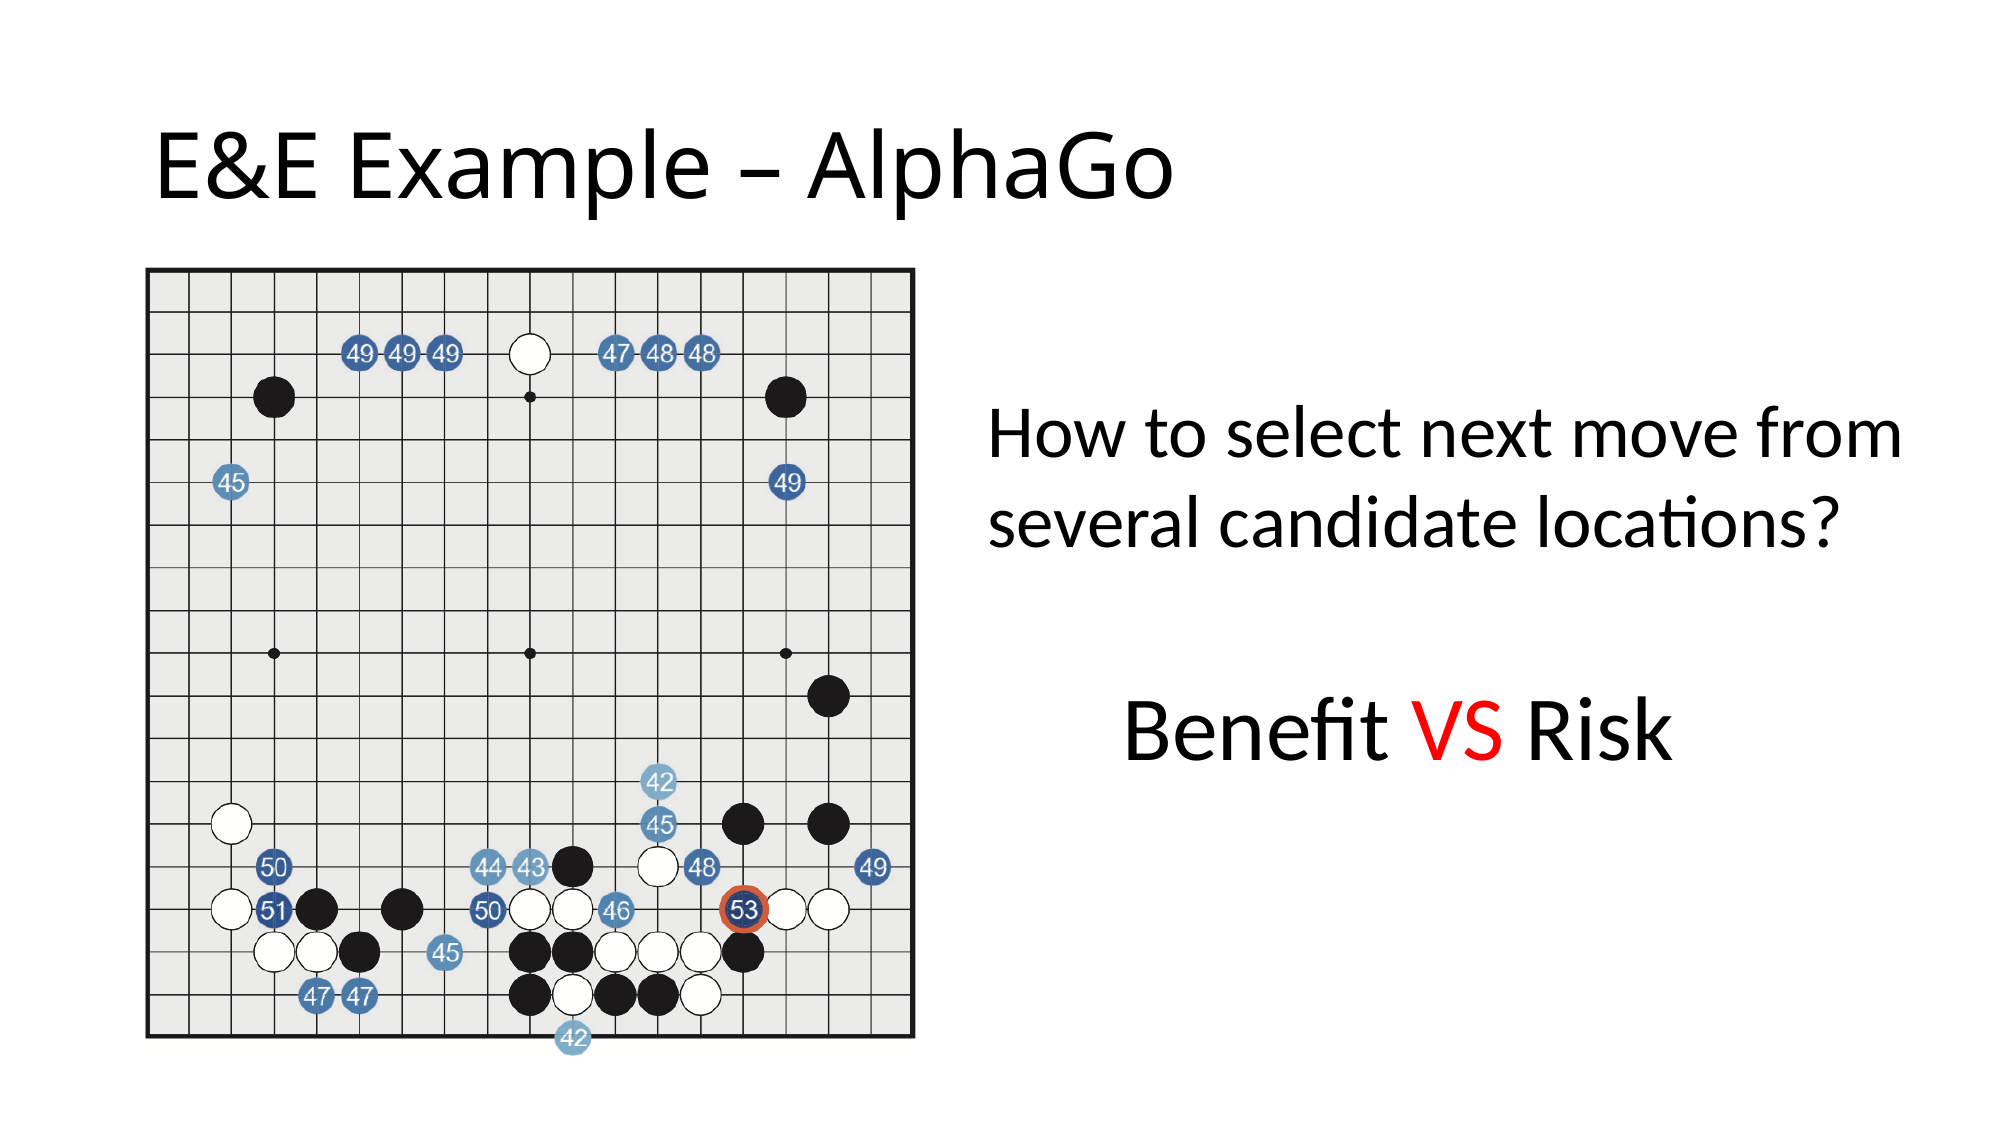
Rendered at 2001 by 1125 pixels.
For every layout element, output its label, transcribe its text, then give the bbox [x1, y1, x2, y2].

text_box Benefit VS Risk [1107, 661, 1690, 786]
text_box How to select next move from several candidate locations? [972, 375, 1981, 570]
picture [137, 258, 935, 1064]
title E&E Example – AlphaGo [137, 59, 1863, 278]
